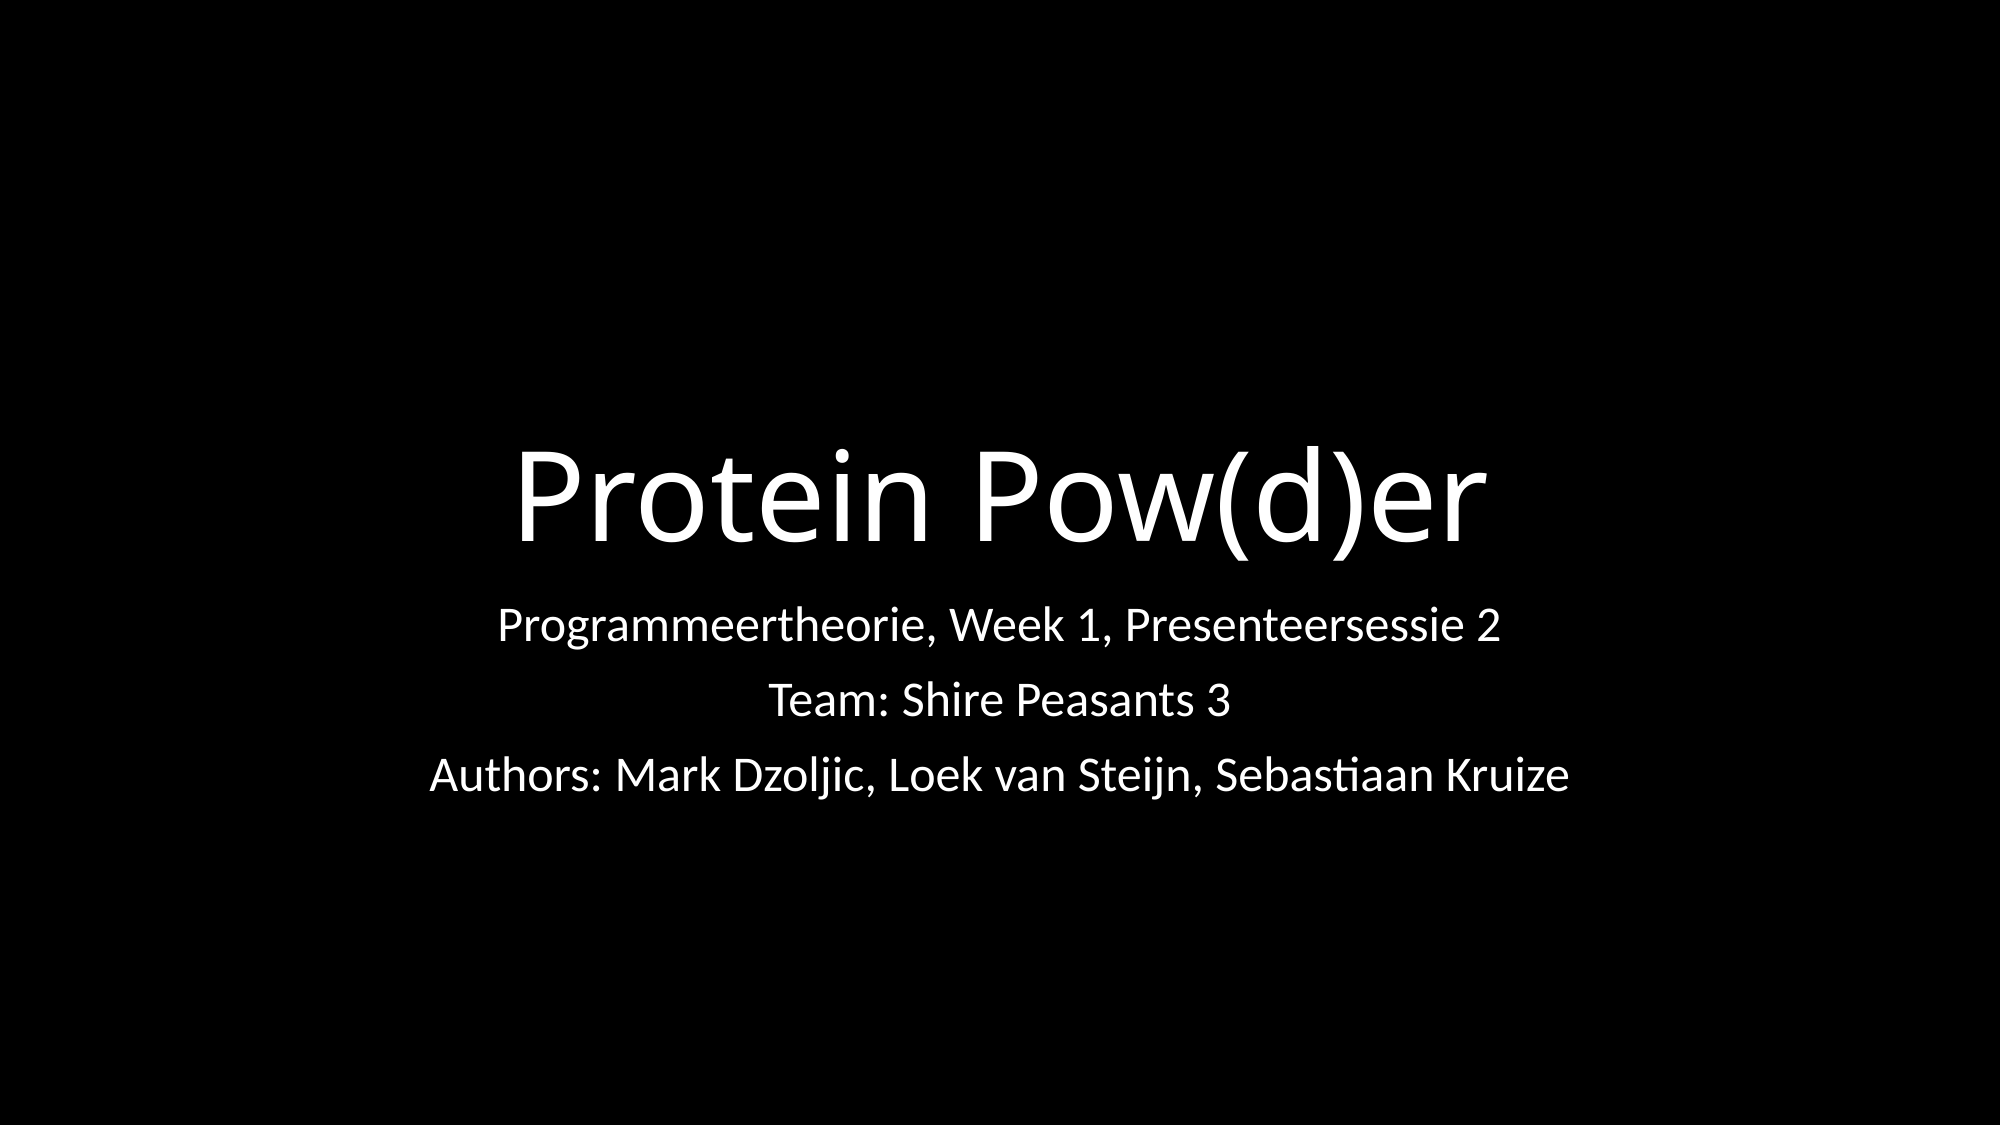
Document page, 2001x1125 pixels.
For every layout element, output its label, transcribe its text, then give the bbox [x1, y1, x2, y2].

title Protein Pow(d)er [249, 184, 1750, 576]
subtitle Programmeertheorie, Week 1, Presenteersessie 2 Team: Shire Peasants 3 Authors: Mark Dzoljic, Loek van Steijn, Sebastiaan Kruize [249, 590, 1750, 863]
